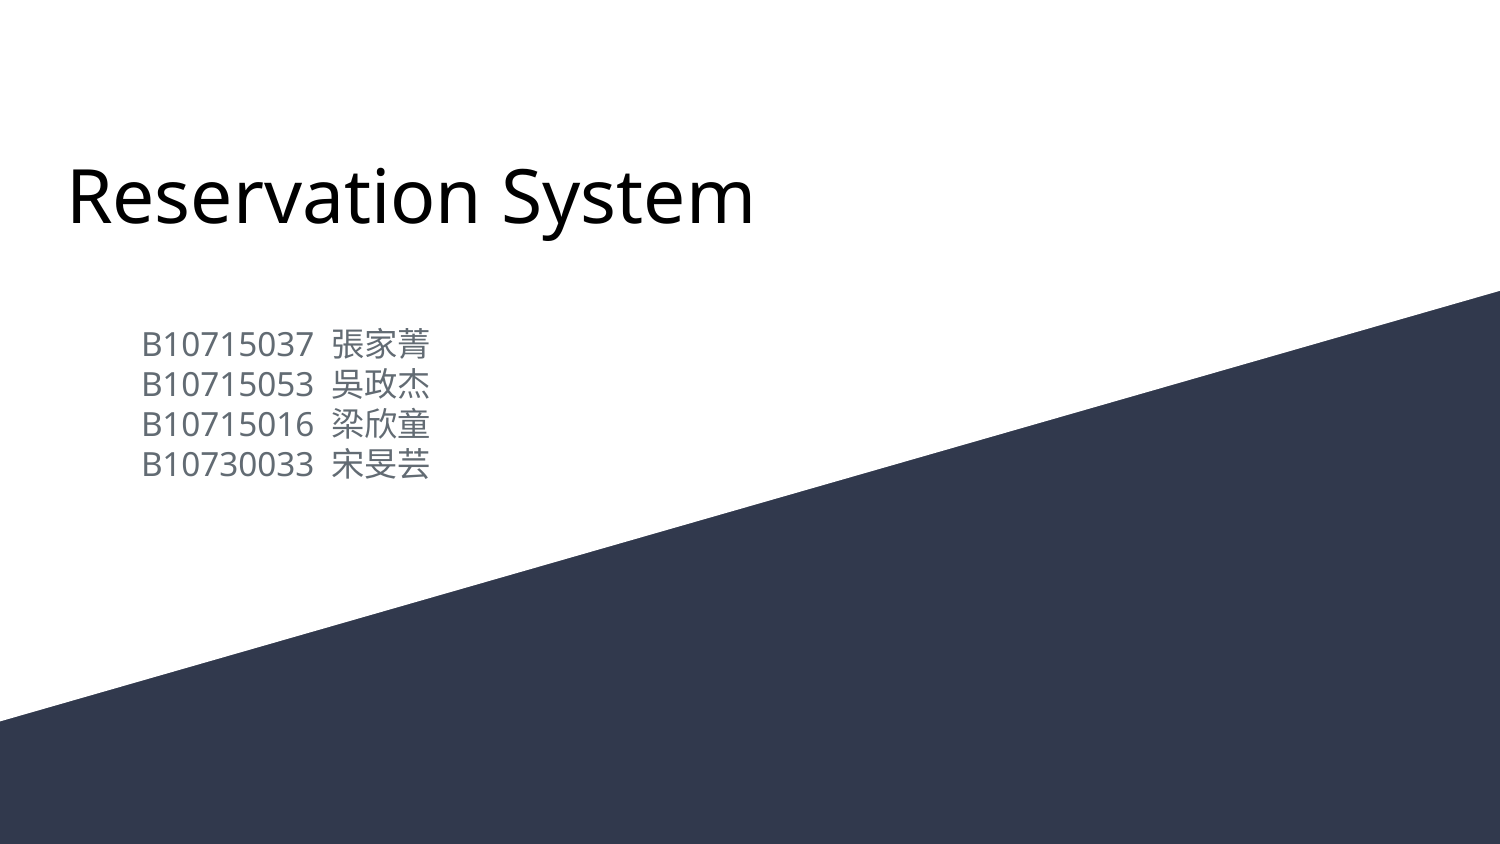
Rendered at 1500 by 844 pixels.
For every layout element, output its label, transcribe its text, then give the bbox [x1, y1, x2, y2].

title Reservation System [51, 88, 1449, 299]
subtitle B10715037 張家菁 B10715053 吳政杰 B10715016 梁欣童 B10730033 宋旻芸 [51, 308, 748, 430]
